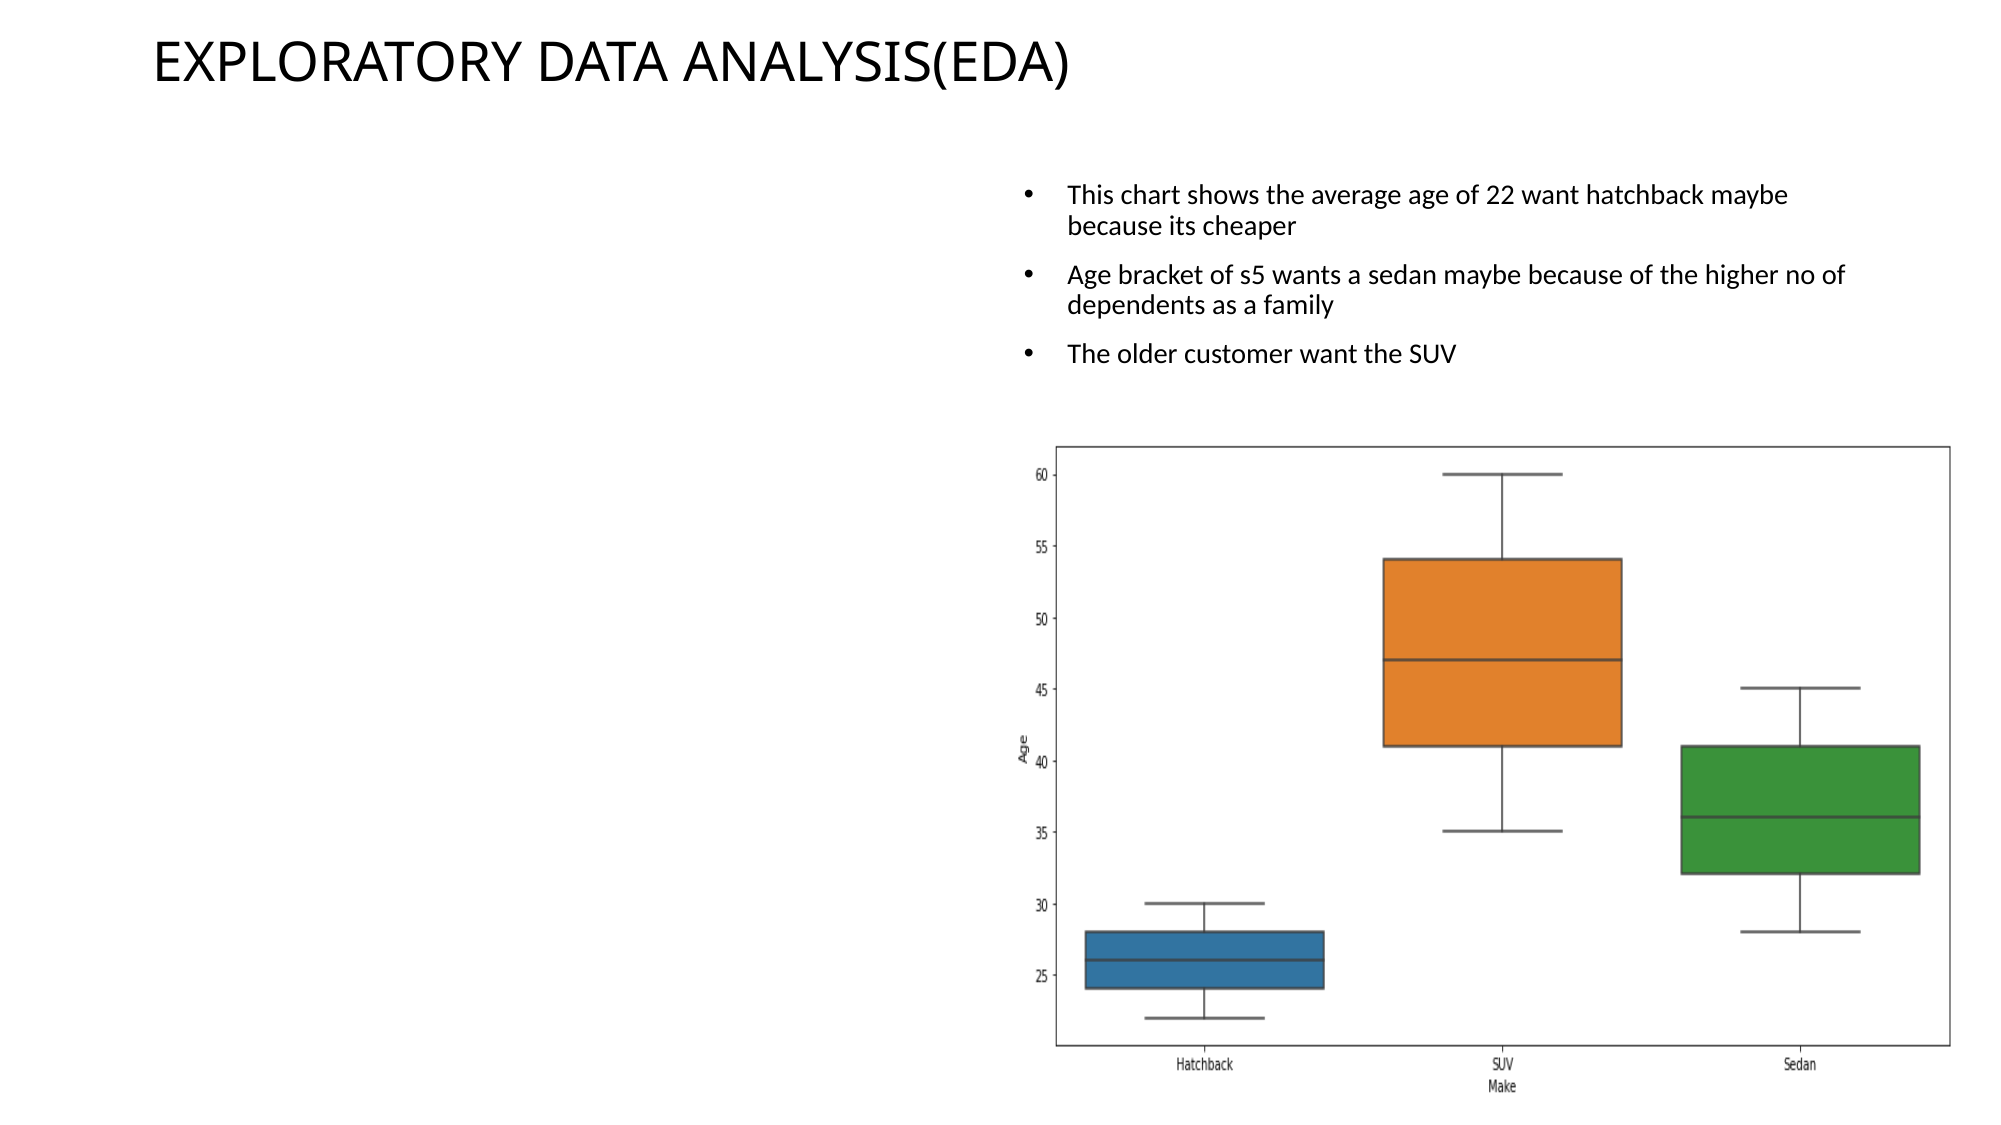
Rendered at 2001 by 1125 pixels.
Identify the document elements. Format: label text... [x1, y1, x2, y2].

list This chart shows the average age of 22 want hatchback maybe because its cheaper Age bracket of s5 wants a sedan maybe because of the higher no of dependents as a family The older customer want the SUV [1008, 172, 1863, 379]
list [1012, 437, 1956, 1105]
title EXPLORATORY DATA ANALYSIS(EDA) [137, 26, 1863, 102]
